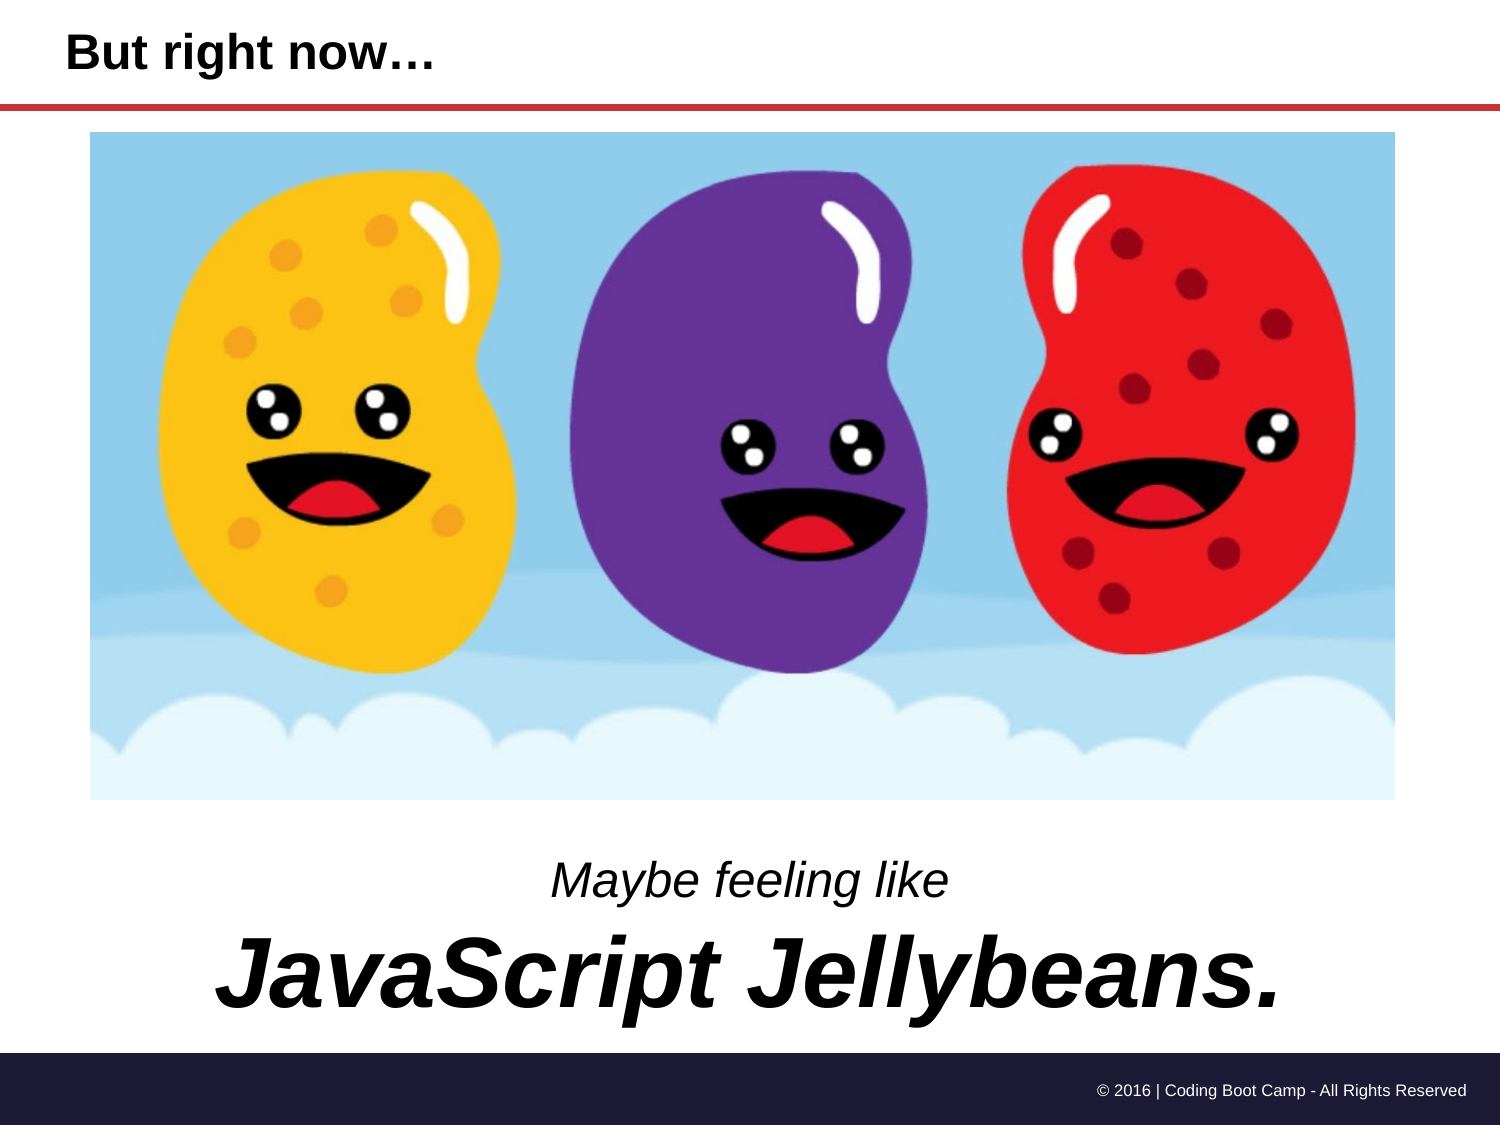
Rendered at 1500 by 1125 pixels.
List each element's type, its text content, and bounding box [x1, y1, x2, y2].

picture [52, 132, 1396, 813]
title But right now… [50, 0, 948, 108]
text_box Maybe feeling like JavaScript Jellybeans. [50, 812, 1450, 1063]
